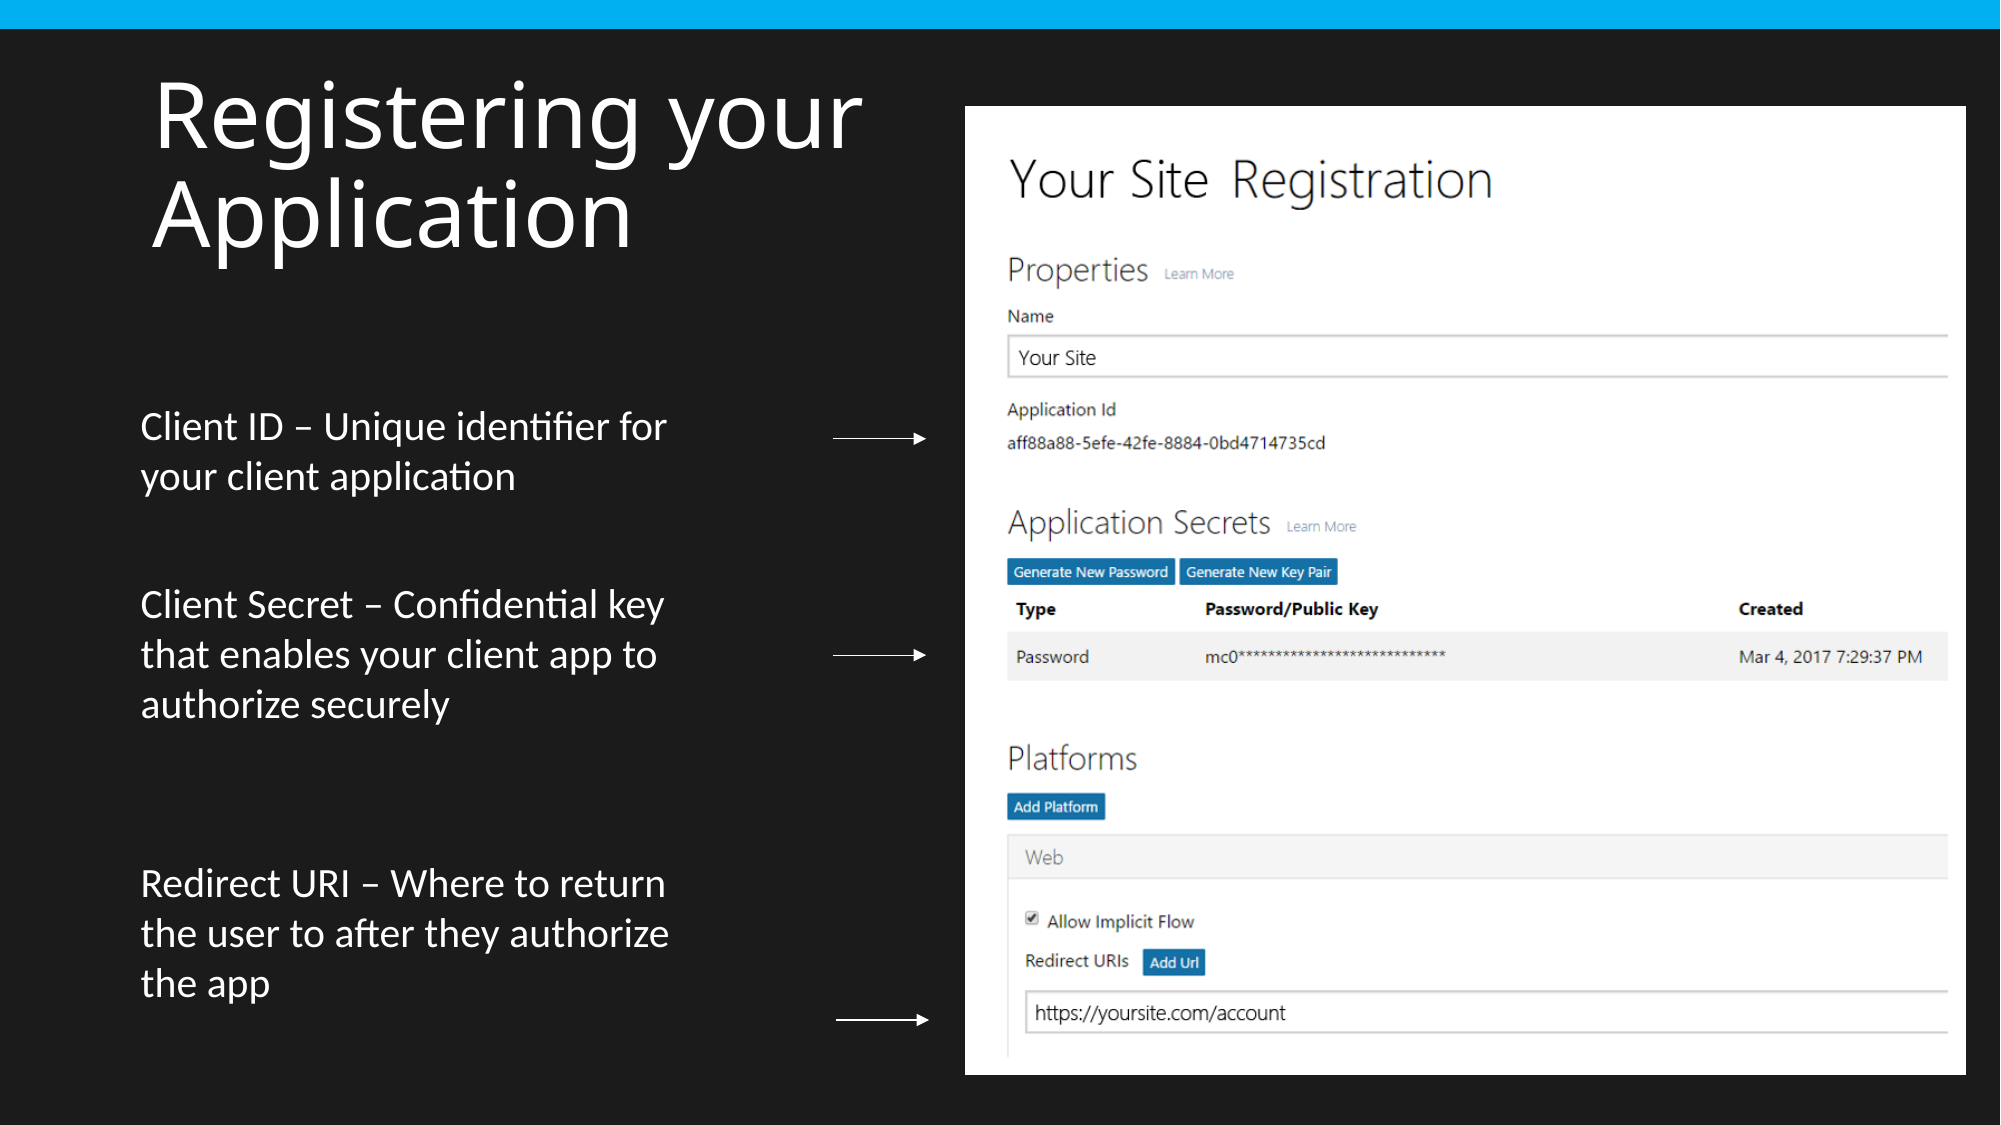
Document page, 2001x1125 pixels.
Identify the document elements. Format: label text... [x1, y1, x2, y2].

title Registering your Application [137, 59, 900, 278]
text_box Client ID – Unique identifier for your client application [125, 391, 732, 507]
text_box Client Secret – Confidential key that enables your client app to authorize securely [125, 569, 732, 735]
text_box [0, 0, 2000, 30]
picture [974, 114, 1957, 1066]
text_box Redirect URI – Where to return the user to after they authorize the app [125, 848, 732, 1014]
